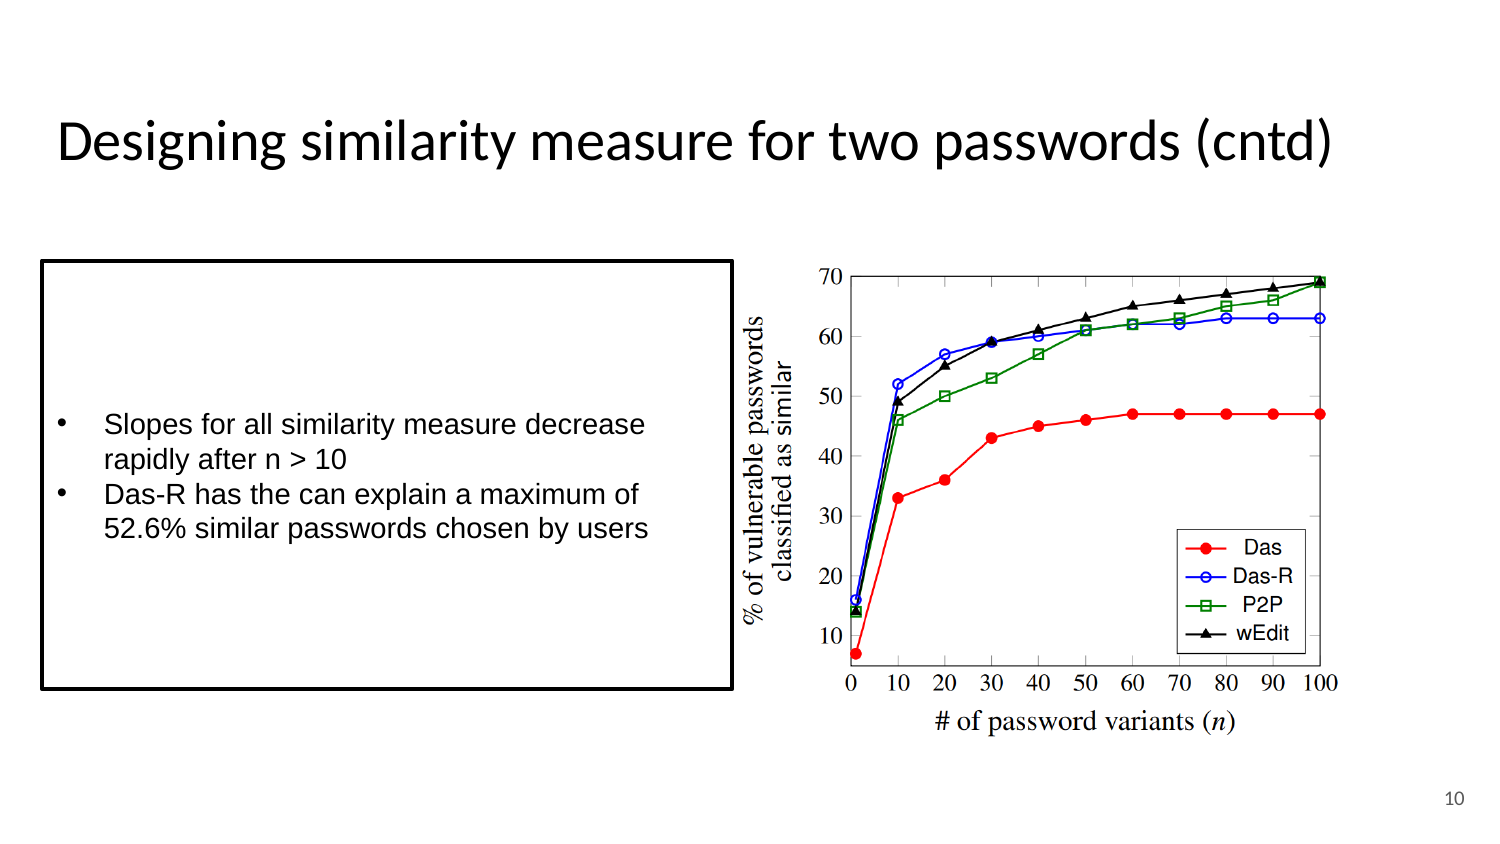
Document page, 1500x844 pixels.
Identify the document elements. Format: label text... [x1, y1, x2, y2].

title Designing similarity measure for two passwords (cntd) [42, 68, 1500, 207]
picture [679, 214, 1475, 757]
text_box Slopes for all similarity measure decrease rapidly after n > 10 Das-R has the can explain a maximum of 52.6% similar passwords chosen by users [40, 259, 674, 691]
slide_number 10 [1389, 764, 1480, 830]
